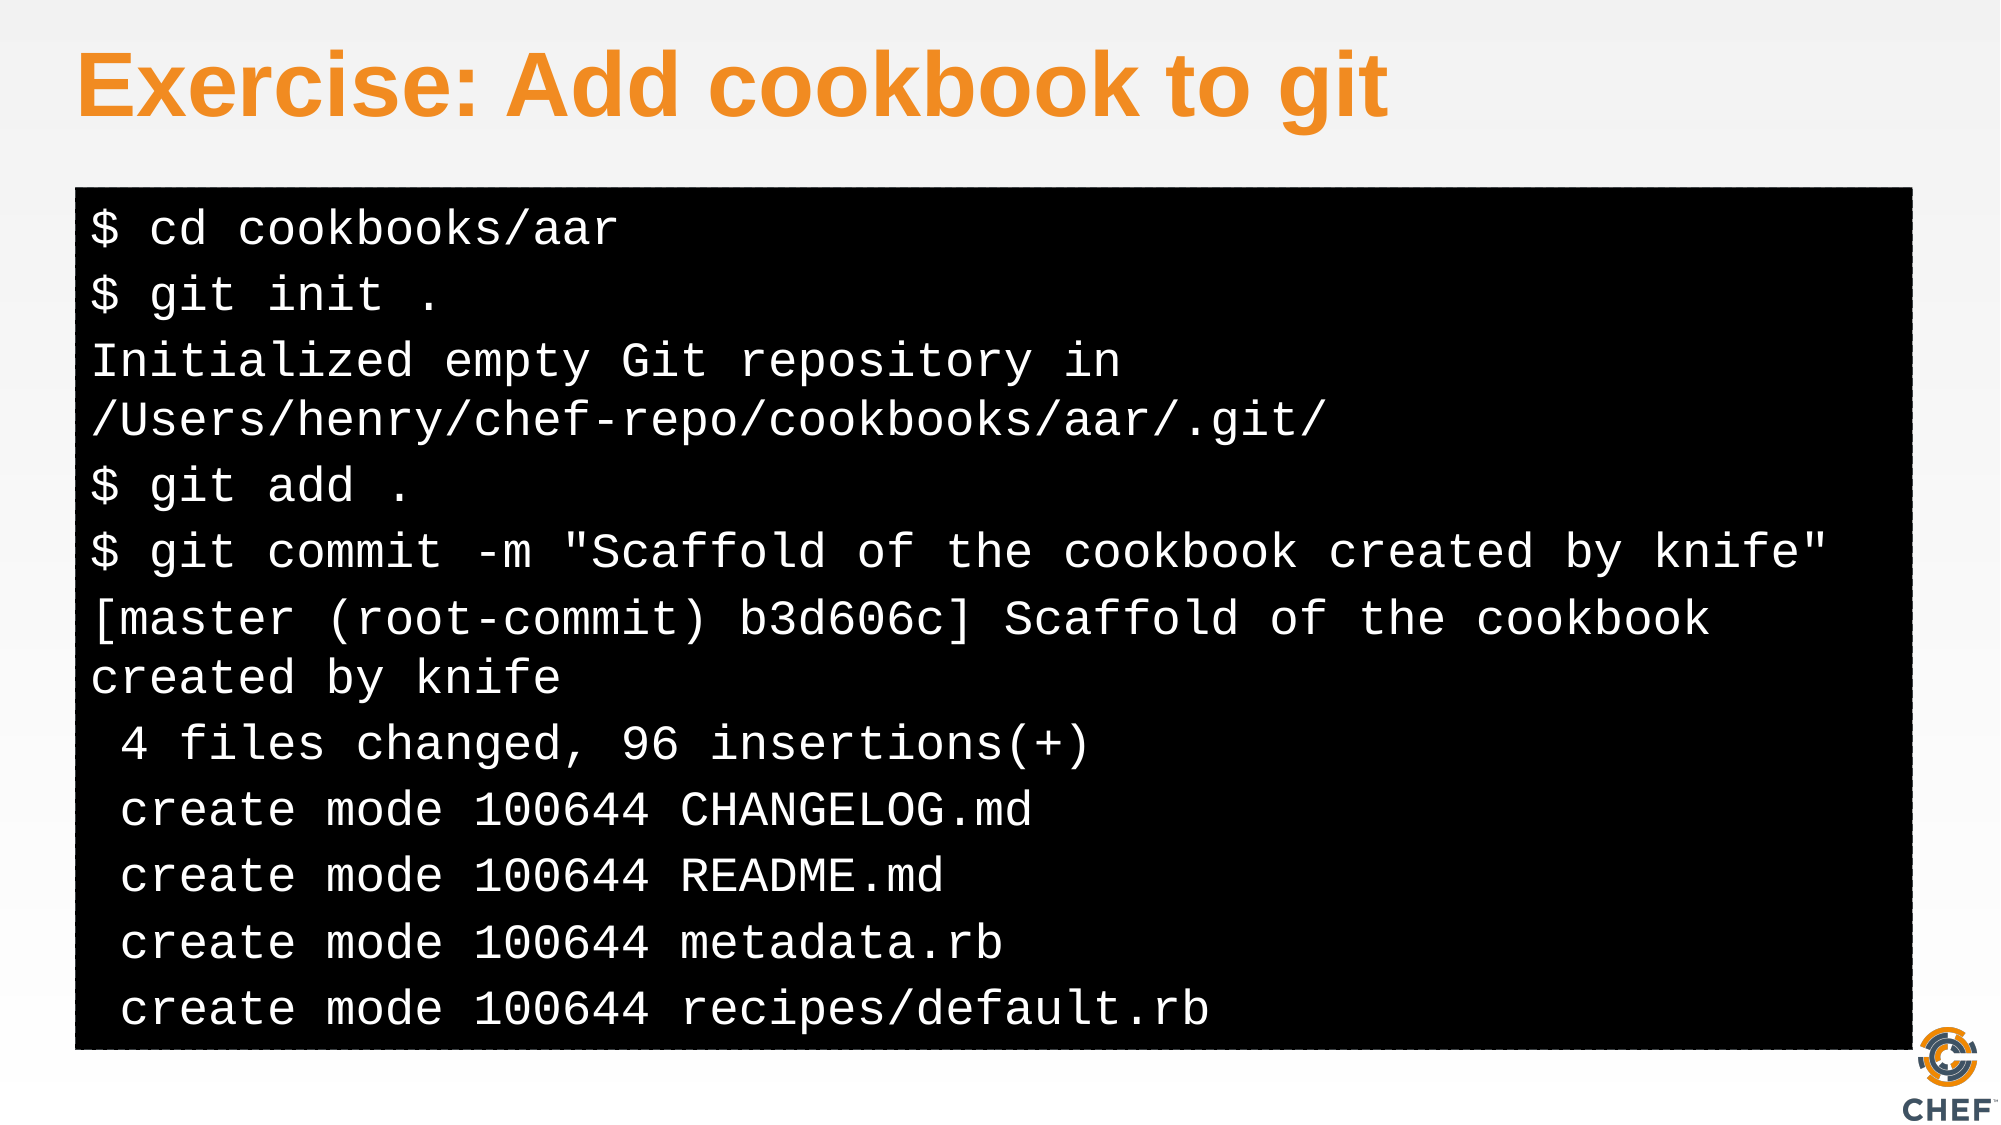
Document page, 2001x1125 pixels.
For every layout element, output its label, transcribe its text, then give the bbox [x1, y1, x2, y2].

title Exercise: Add cookbook to git [75, 37, 1913, 140]
picture [1903, 1027, 1998, 1121]
list $ cd cookbooks/aar $ git init . Initialized empty Git repository in /Users/henry/chef-repo/cookbooks/aar/.git/ $ git add . $ git commit -m "Scaffold of the cookbook created by knife" [master (root-commit) b3d606c] Scaffold of the cookbook created by knife 4 files changed, 96 insertions(+) create mode 100644 CHANGELOG.md create mode 100644 README.md create mode 100644 metadata.rb create mode 100644 recipes/default.rb [75, 187, 1913, 1050]
